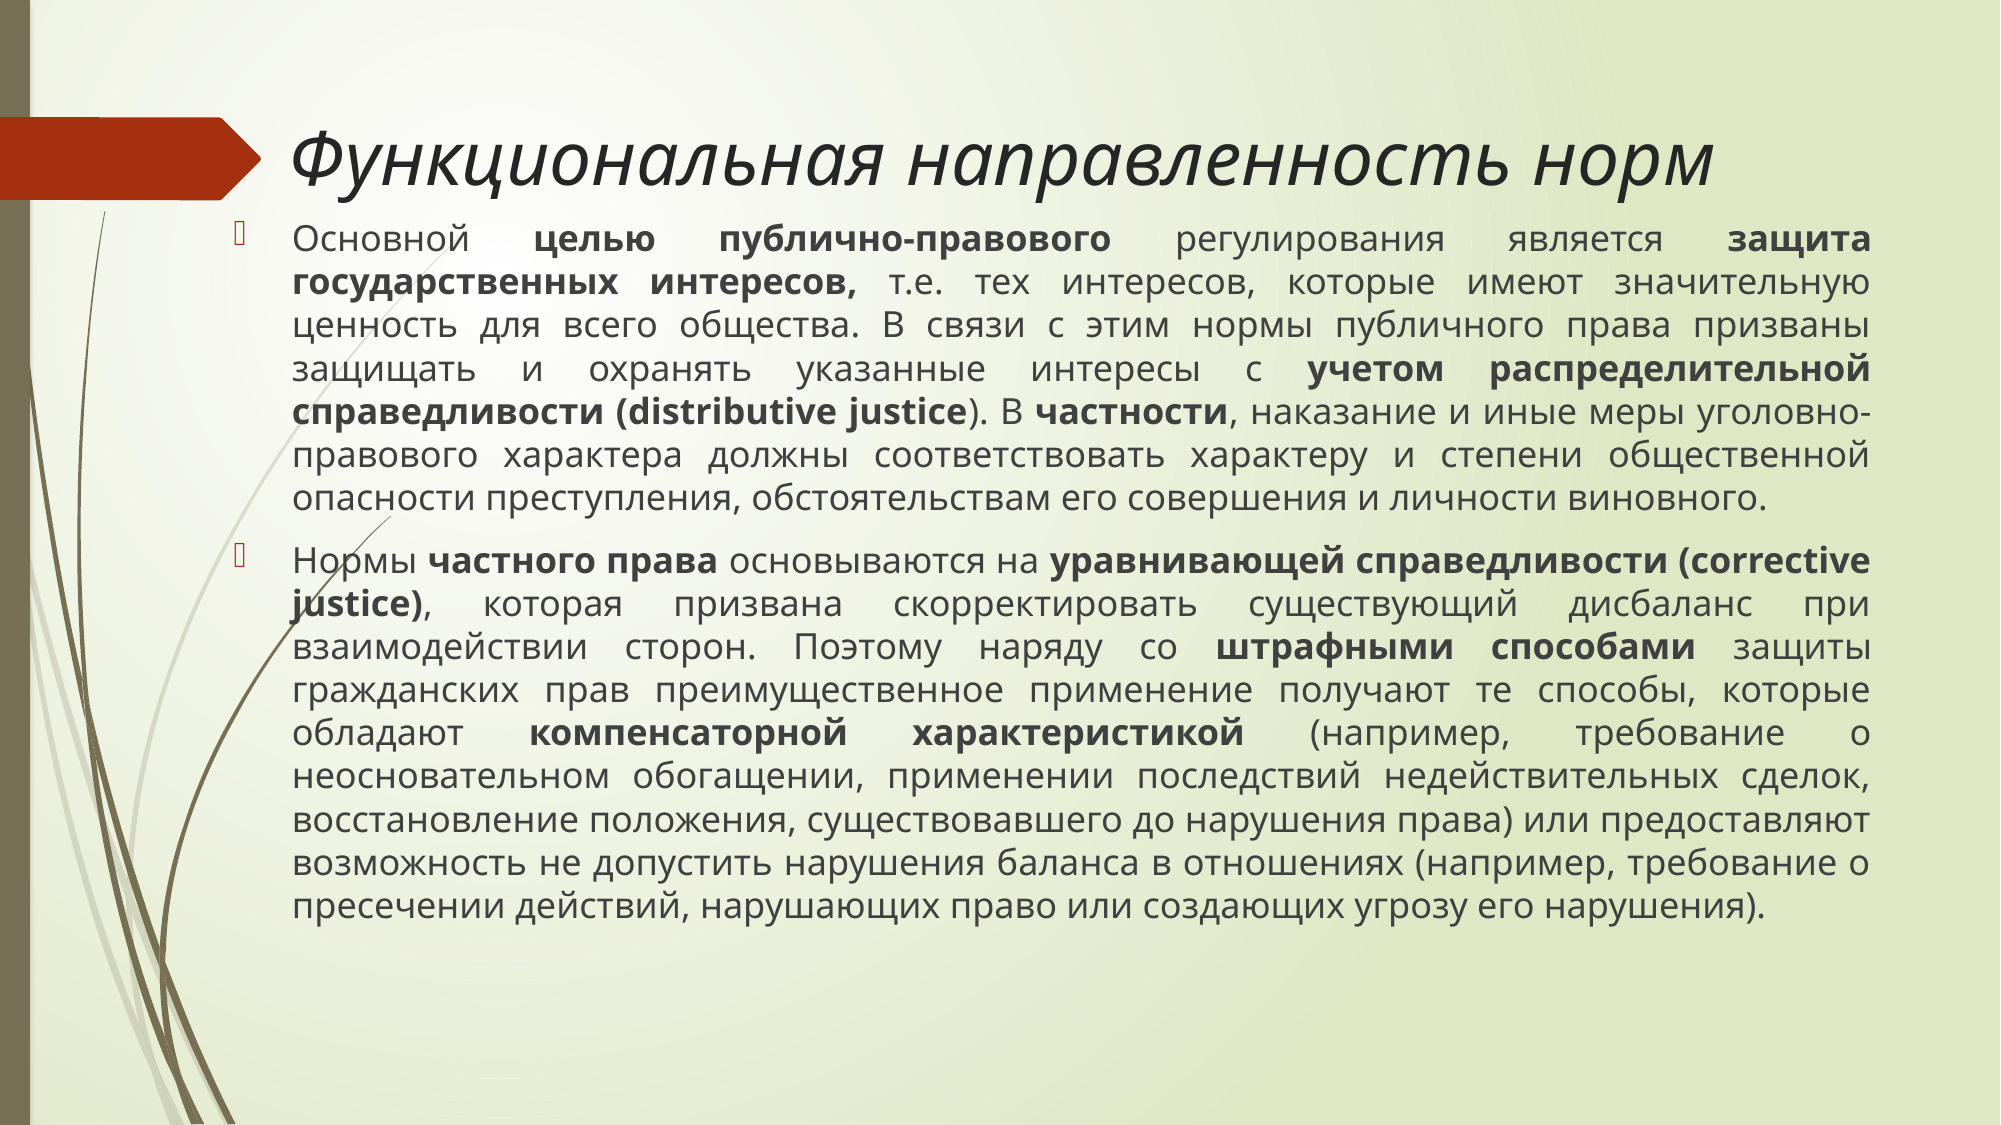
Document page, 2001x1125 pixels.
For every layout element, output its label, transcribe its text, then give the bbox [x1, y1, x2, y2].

list Основной целью публично-правового регулирования является защита государственных интересов, т.е. тех интересов, которые имеют значительную ценность для всего общества. В связи с этим нормы публичного права призваны защищать и охранять указанные интересы с учетом распределительной справедливости (distributive justice). В частности, наказание и иные меры уголовно-правового характера должны соответствовать характеру и степени общественной опасности преступления, обстоятельствам его совершения и личности виновного. Нормы частного права основываются на уравнивающей справедливости (corrective justice), которая призвана скорректировать существующий дисбаланс при взаимодействии сторон. Поэтому наряду со штрафными способами защиты гражданских прав преимущественное применение получают те способы, которые обладают компенсаторной характеристикой (например, требование о неосновательном обогащении, применении последствий недействительных сделок, восстановление положения, существовавшего до нарушения права) или предоставляют возможность не допустить нарушения баланса в отношениях (например, требование о пресечении действий, нарушающих право или создающих угрозу его нарушения). [218, 208, 1888, 970]
title Функциональная направленность норм [273, 102, 1888, 208]
